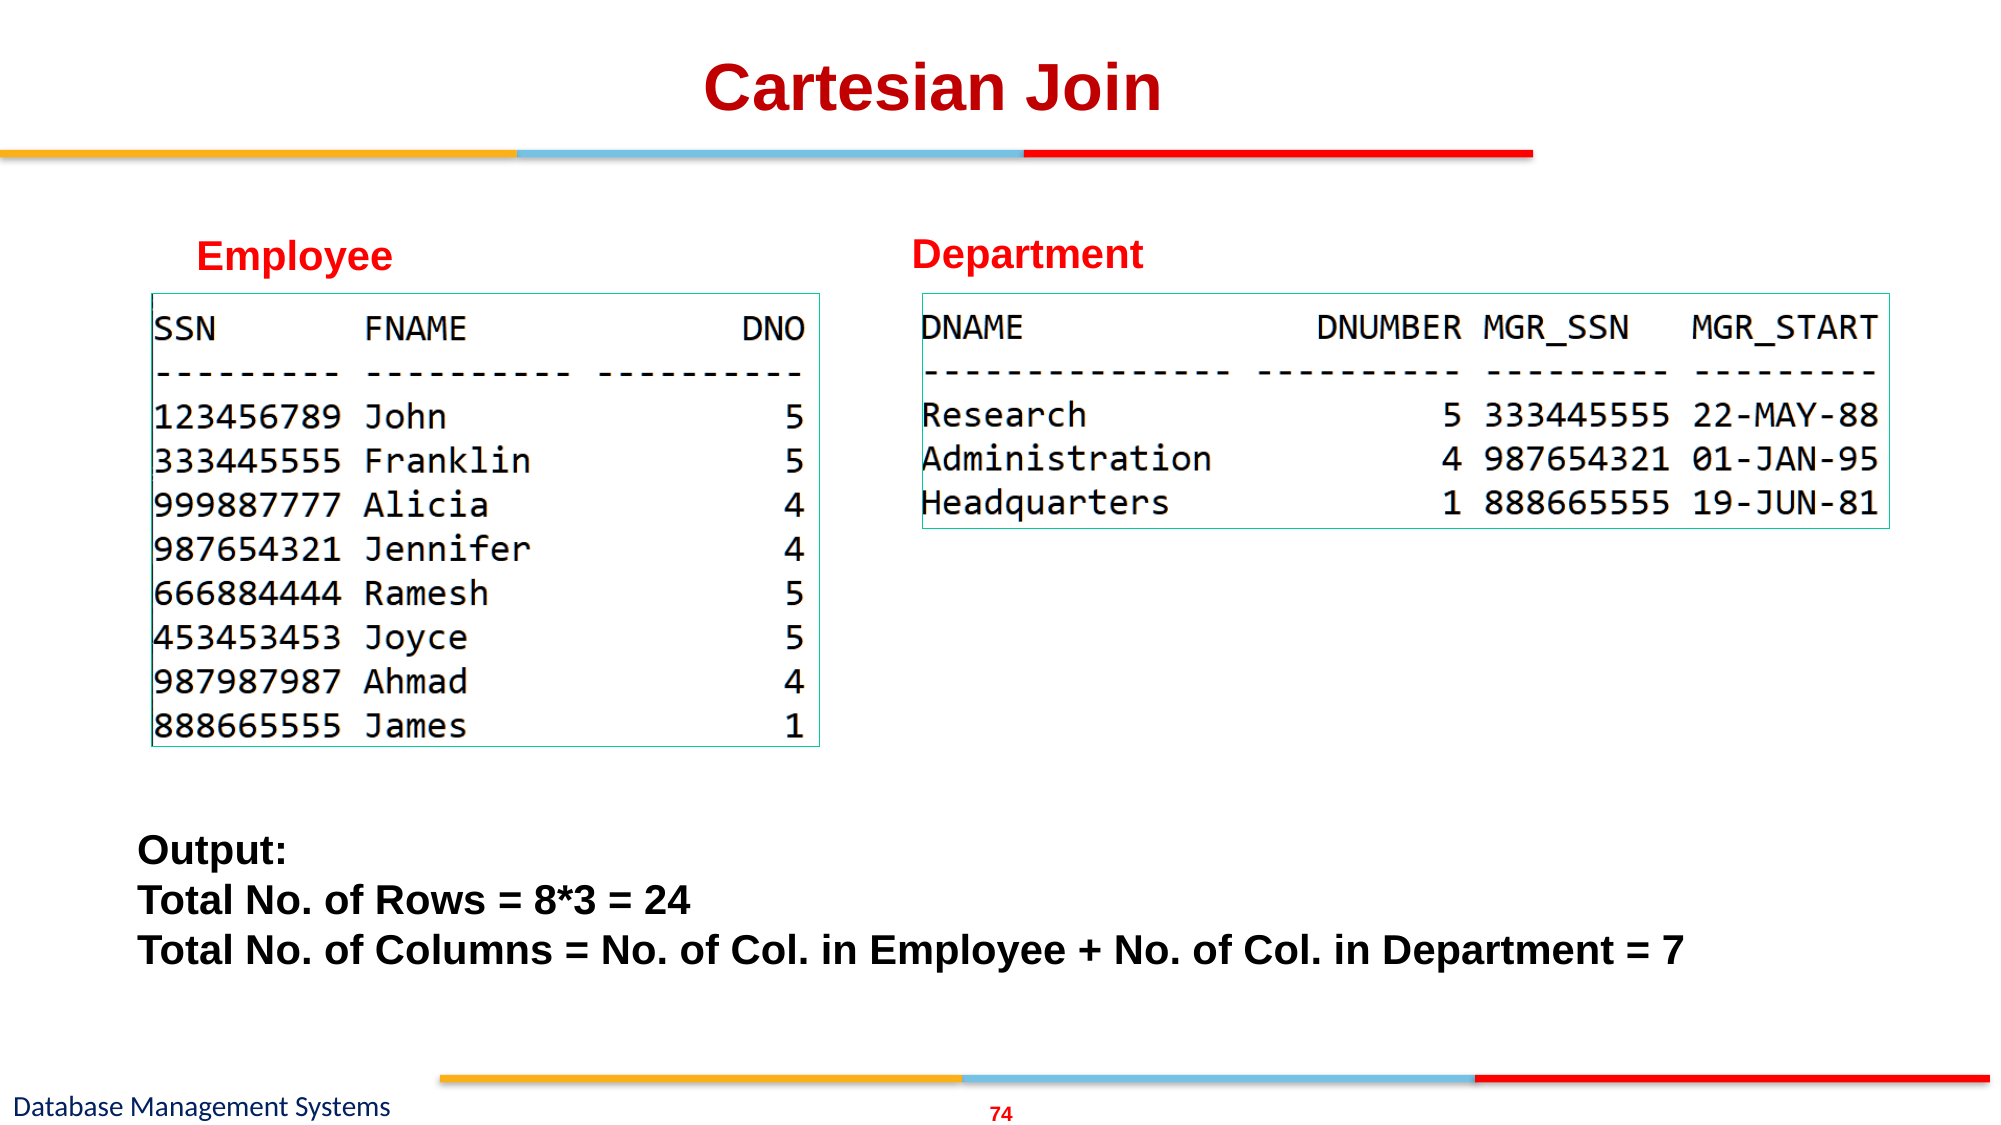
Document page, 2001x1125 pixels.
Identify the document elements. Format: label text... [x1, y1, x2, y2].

text_box Department [896, 219, 1171, 285]
text_box Employee [181, 221, 456, 287]
picture [921, 293, 1891, 530]
text_box Output: Total No. of Rows = 8*3 = 24 Total No. of Columns = No. of Col. in Employee + No. of Col. in Department = 7 [122, 815, 1916, 980]
title Cartesian Join [318, 35, 1549, 224]
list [151, 293, 820, 747]
